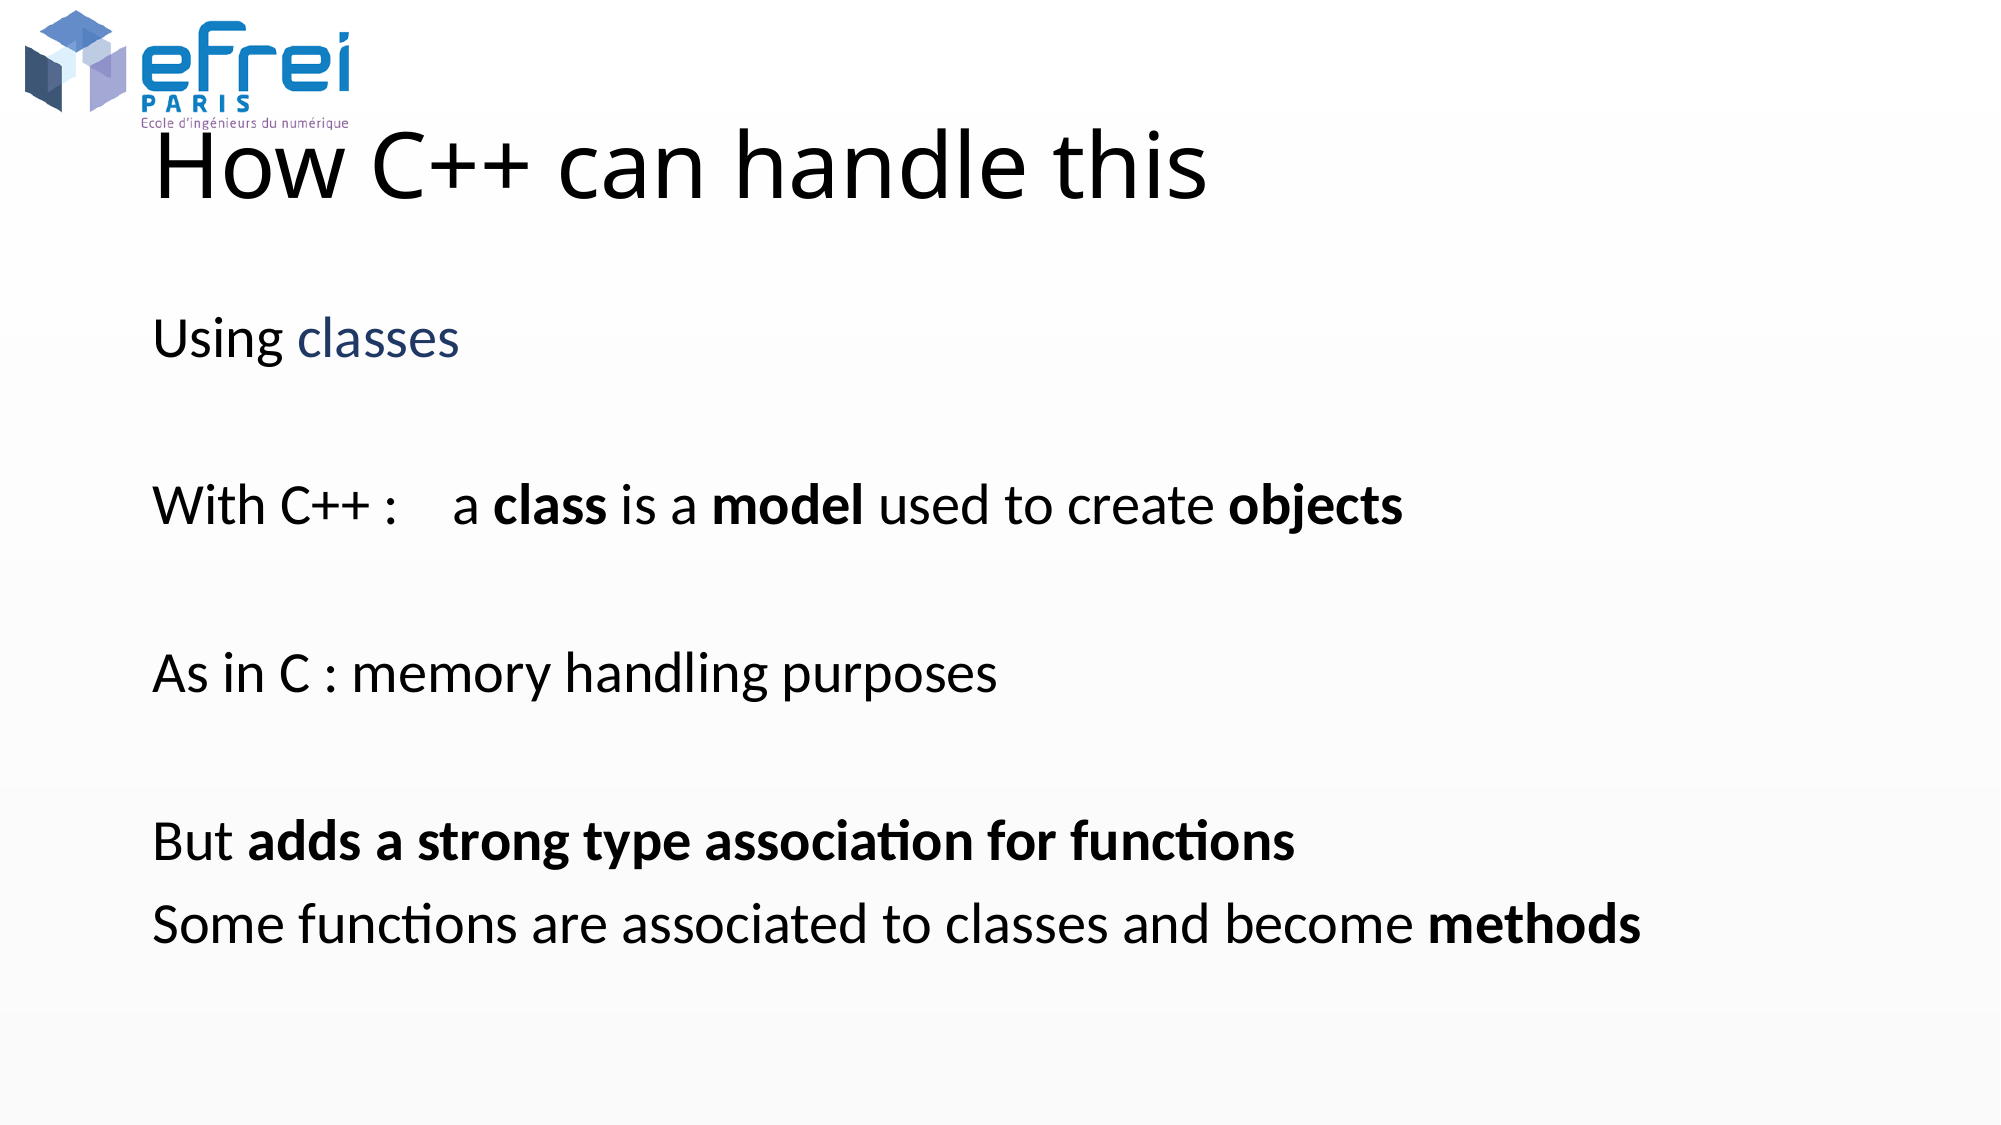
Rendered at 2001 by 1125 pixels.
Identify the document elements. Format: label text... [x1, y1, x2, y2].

picture [25, 10, 349, 130]
list Using classes With C++ : a class is a model used to create objects As in C : memory handling purposes But adds a strong type association for functions Some functions are associated to classes and become methods [137, 299, 1863, 1014]
title How C++ can handle this [137, 59, 1863, 278]
